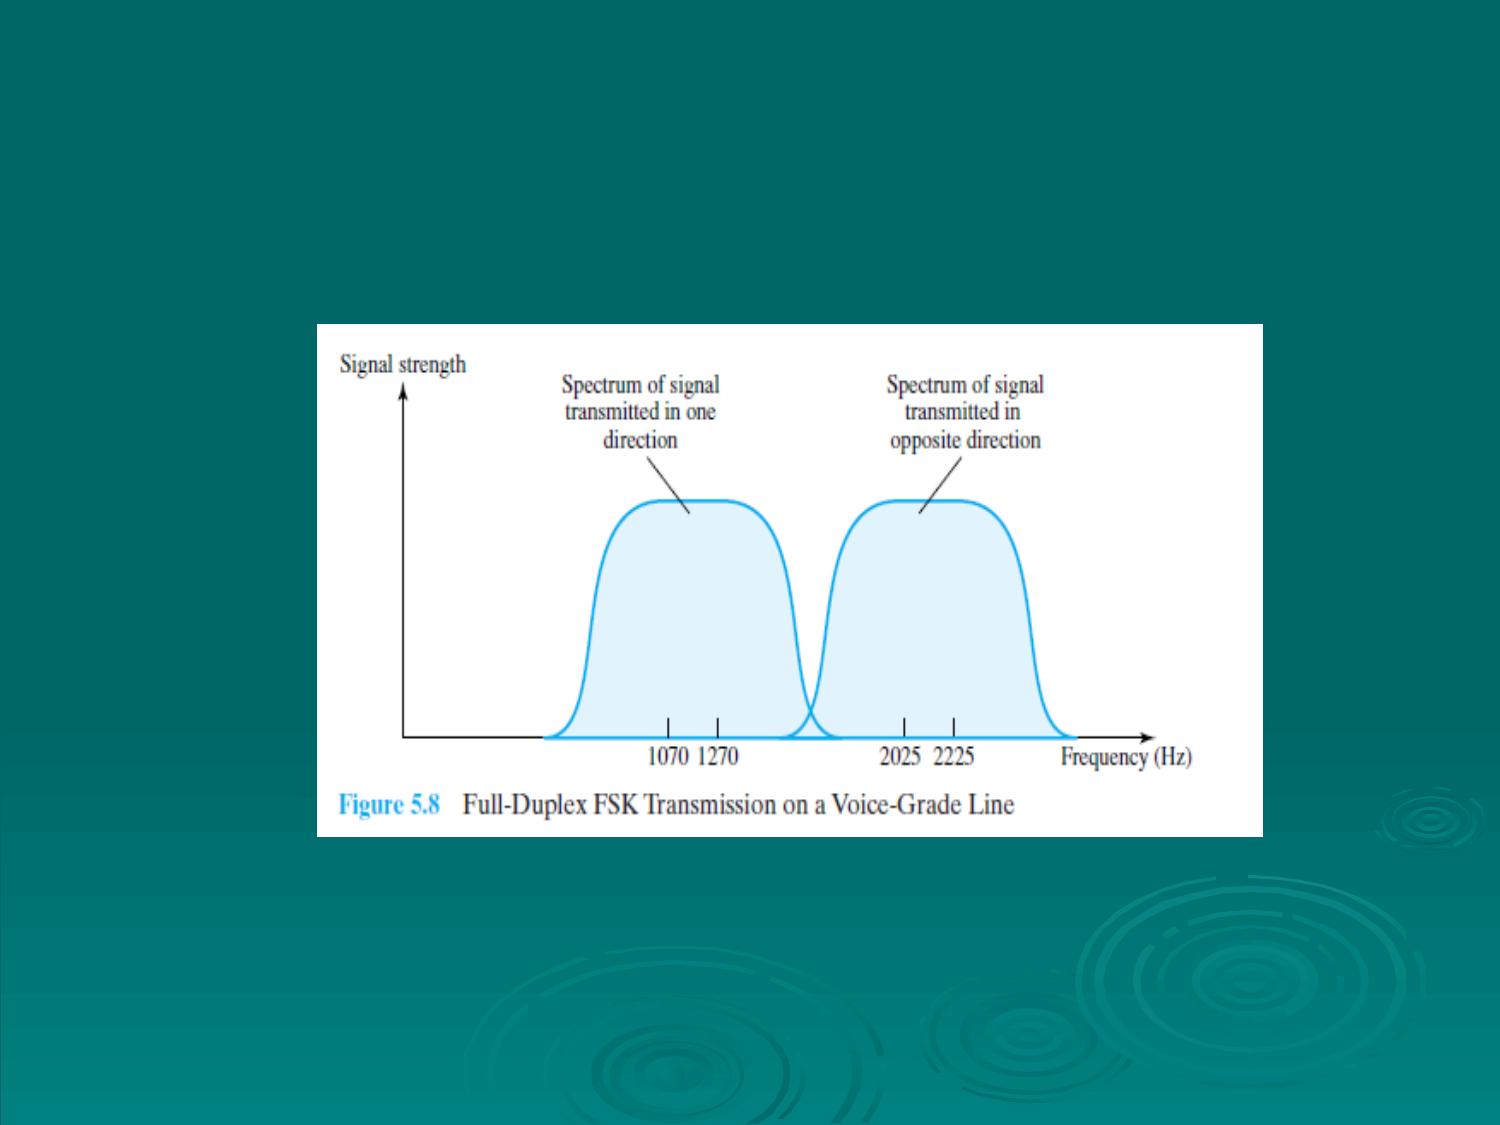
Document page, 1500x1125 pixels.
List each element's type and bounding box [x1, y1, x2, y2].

list [317, 324, 1263, 837]
